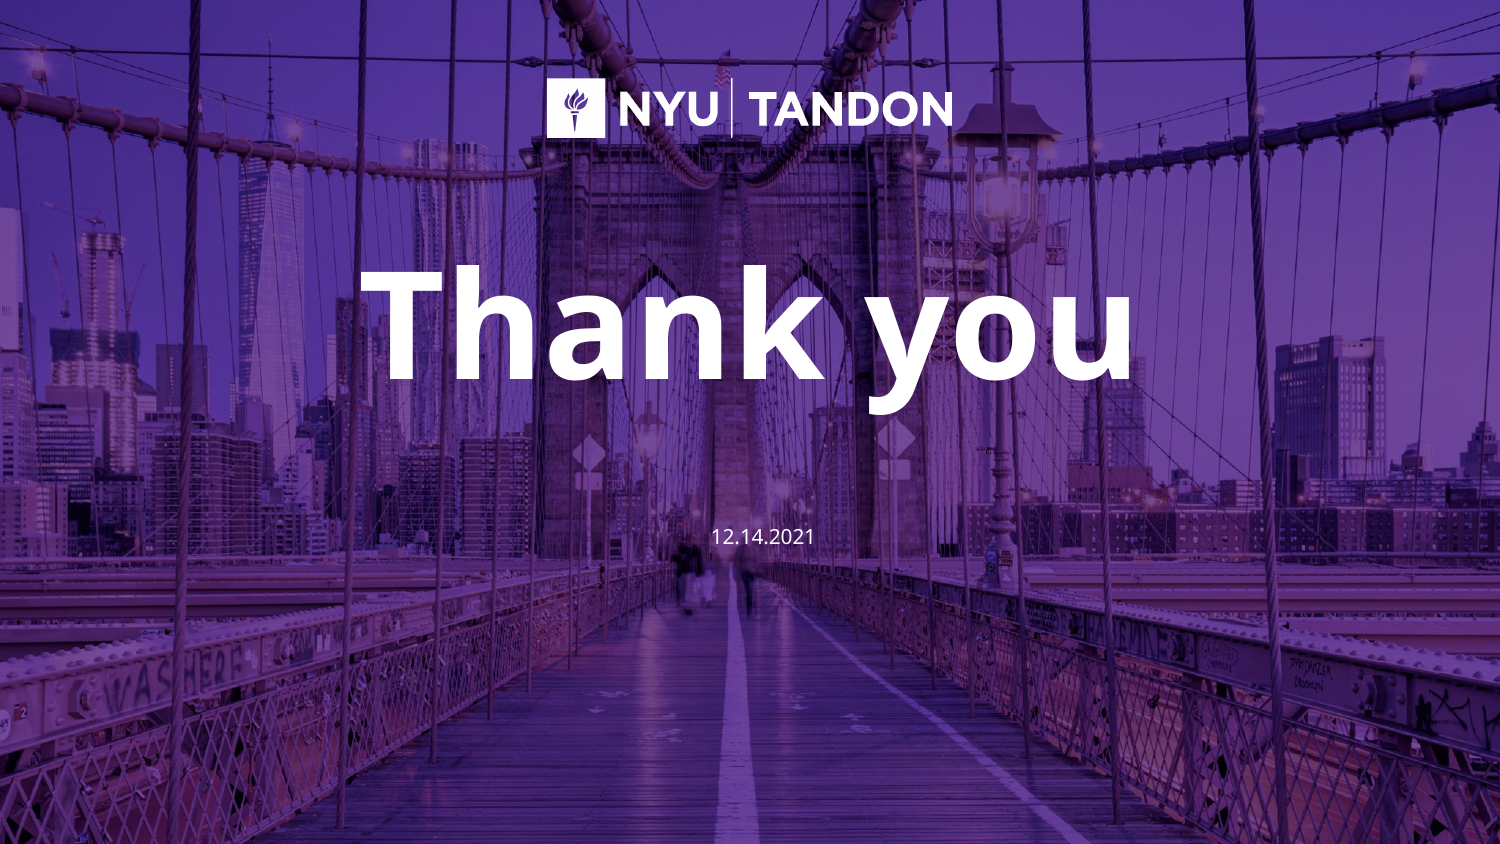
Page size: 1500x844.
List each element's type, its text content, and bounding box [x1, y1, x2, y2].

list 12.14.2021 [422, 504, 1104, 555]
picture [0, 0, 1500, 844]
title Thank you [148, 205, 1352, 468]
